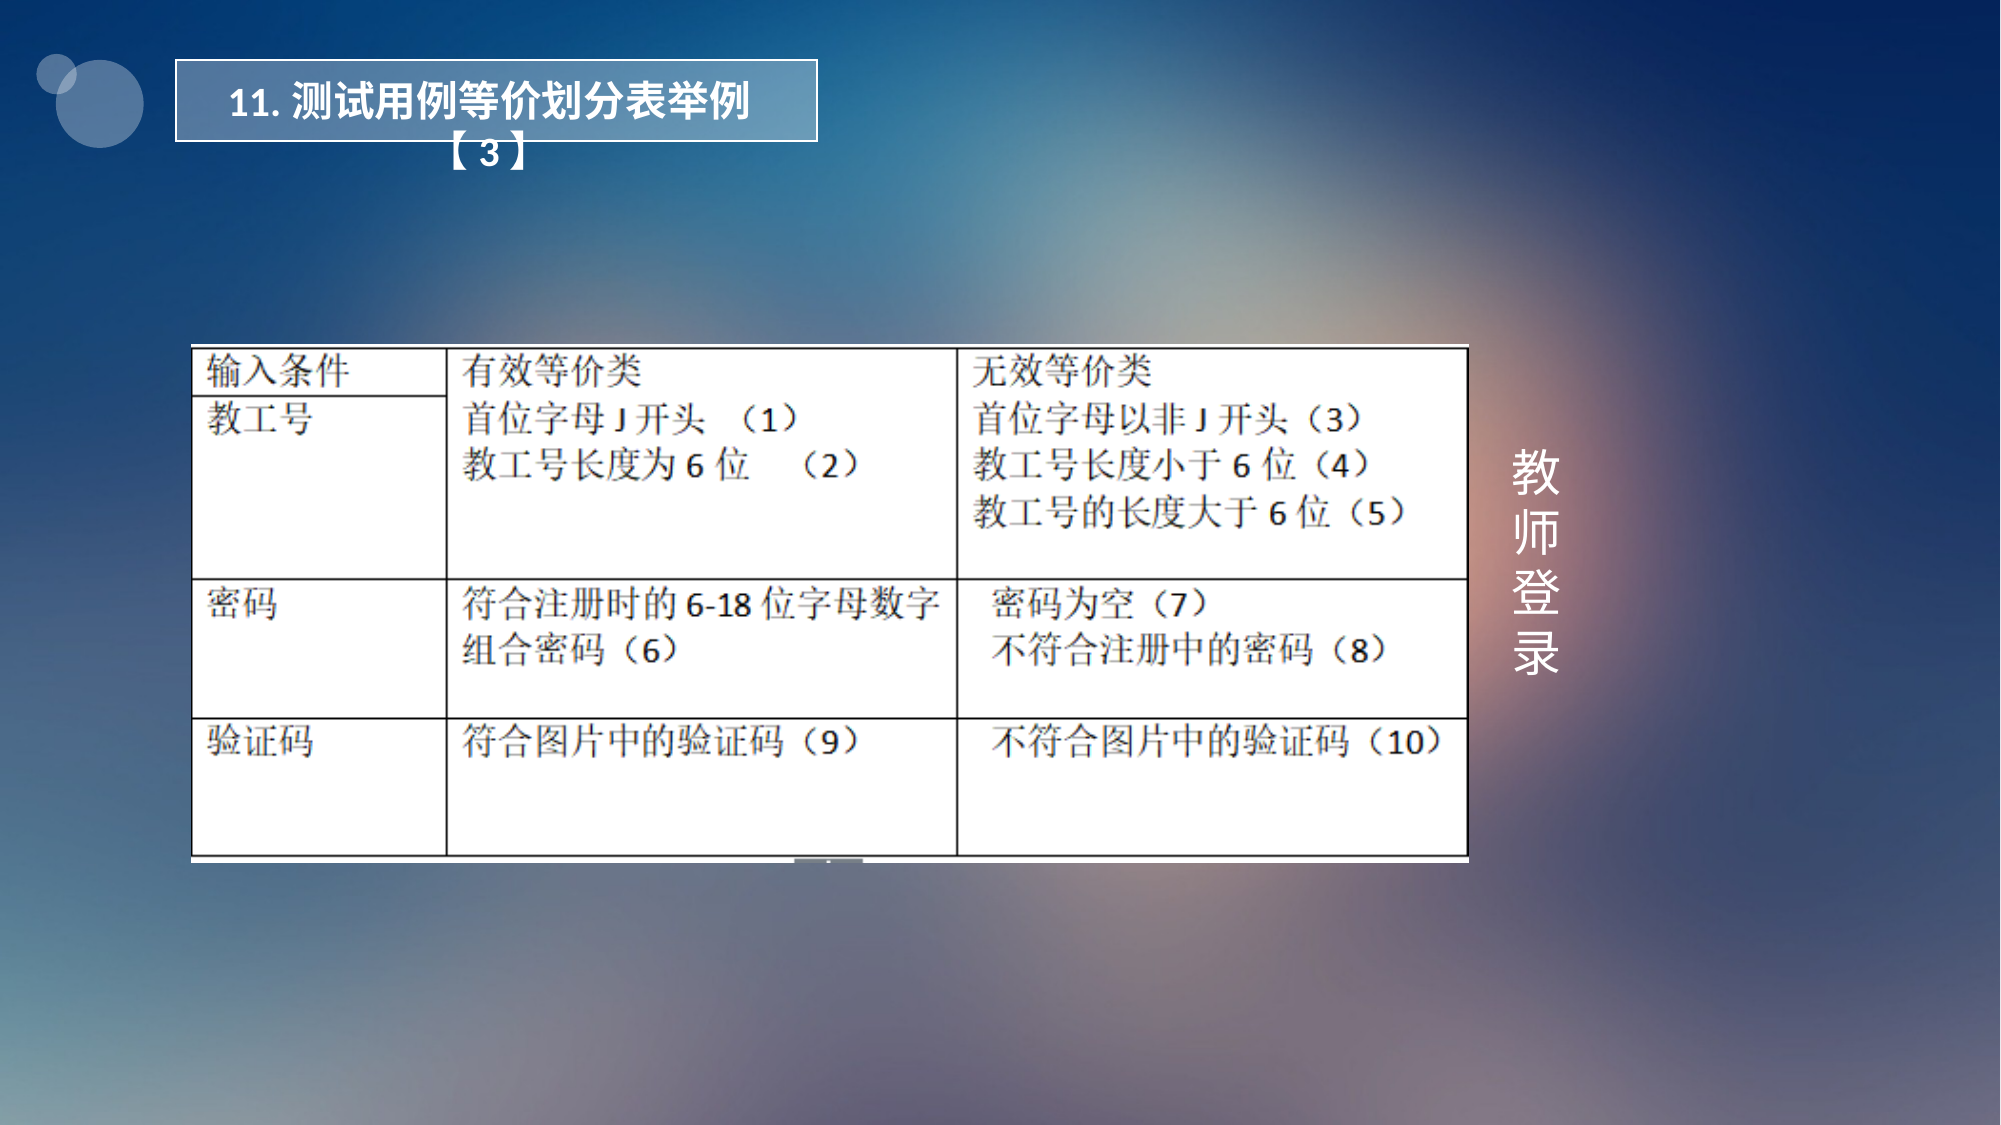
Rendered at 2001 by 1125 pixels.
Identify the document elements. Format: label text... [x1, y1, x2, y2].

text_box 教师登录 [1496, 433, 1590, 689]
picture [0, 0, 2001, 1125]
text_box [36, 53, 144, 149]
text_box [175, 59, 817, 67]
text_box 11.测试用例等价划分表举例【3】 [161, 67, 817, 183]
